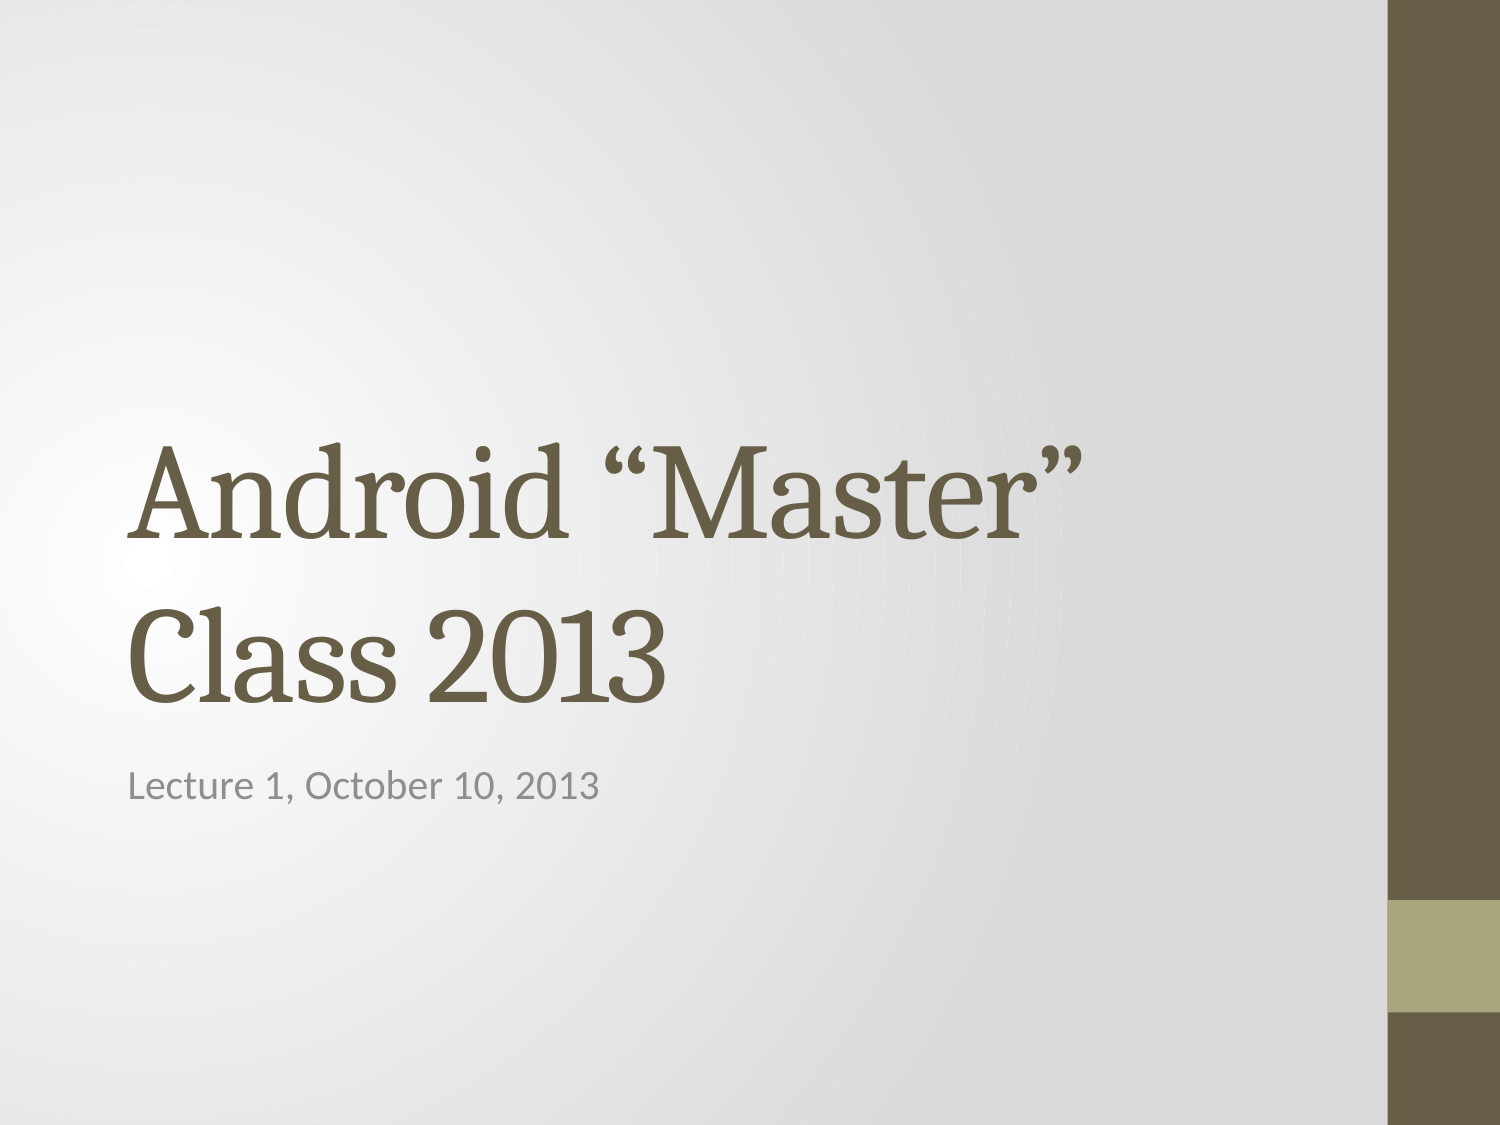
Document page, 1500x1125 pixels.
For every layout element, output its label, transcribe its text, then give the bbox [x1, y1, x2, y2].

title Android “Master” Class 2013 [112, 312, 1350, 738]
subtitle Lecture 1, October 10, 2013 [112, 750, 1173, 925]
